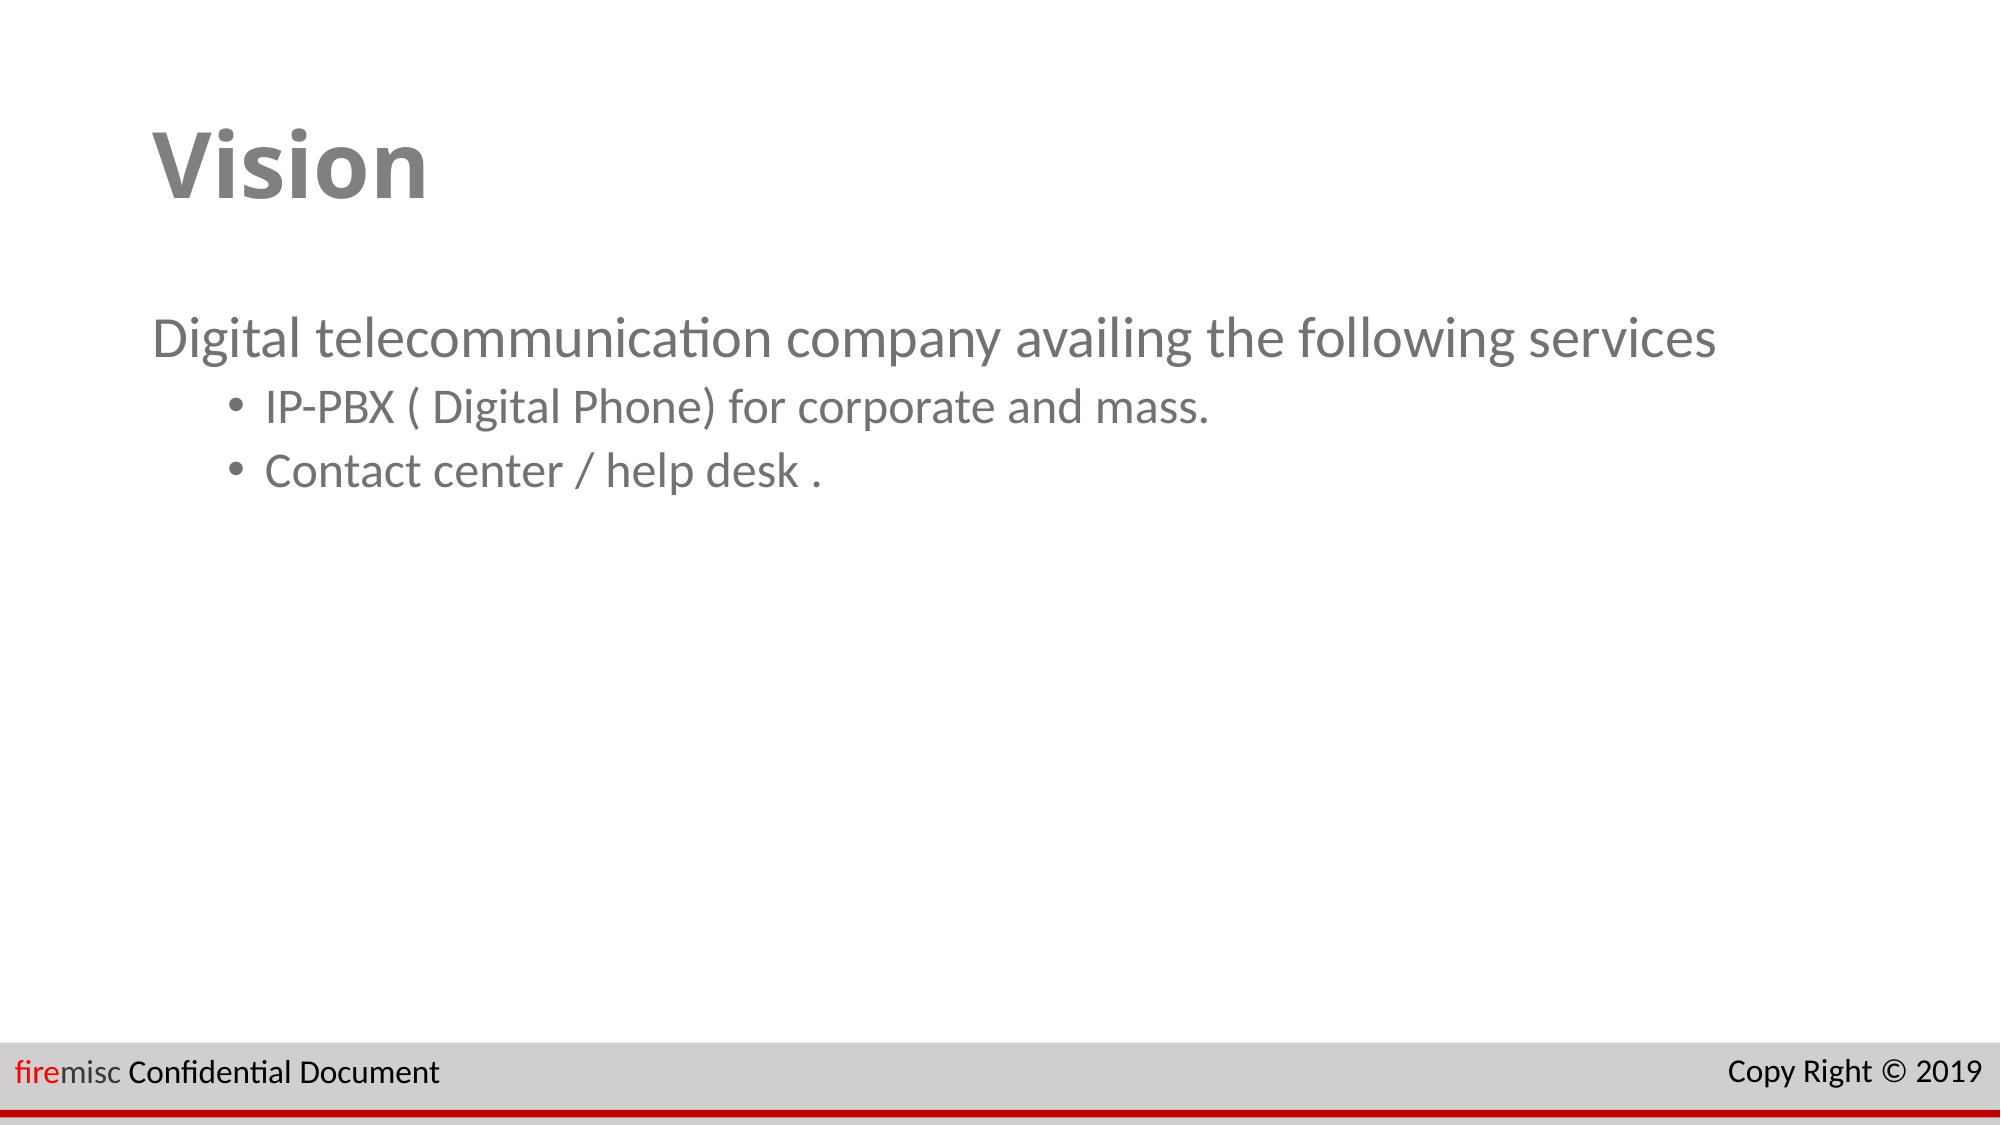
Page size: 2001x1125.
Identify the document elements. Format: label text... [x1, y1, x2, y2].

list Digital telecommunication company availing the following services IP-PBX ( Digital Phone) for corporate and mass. Contact center / help desk . [137, 299, 1863, 1014]
title Vision [137, 59, 1863, 278]
